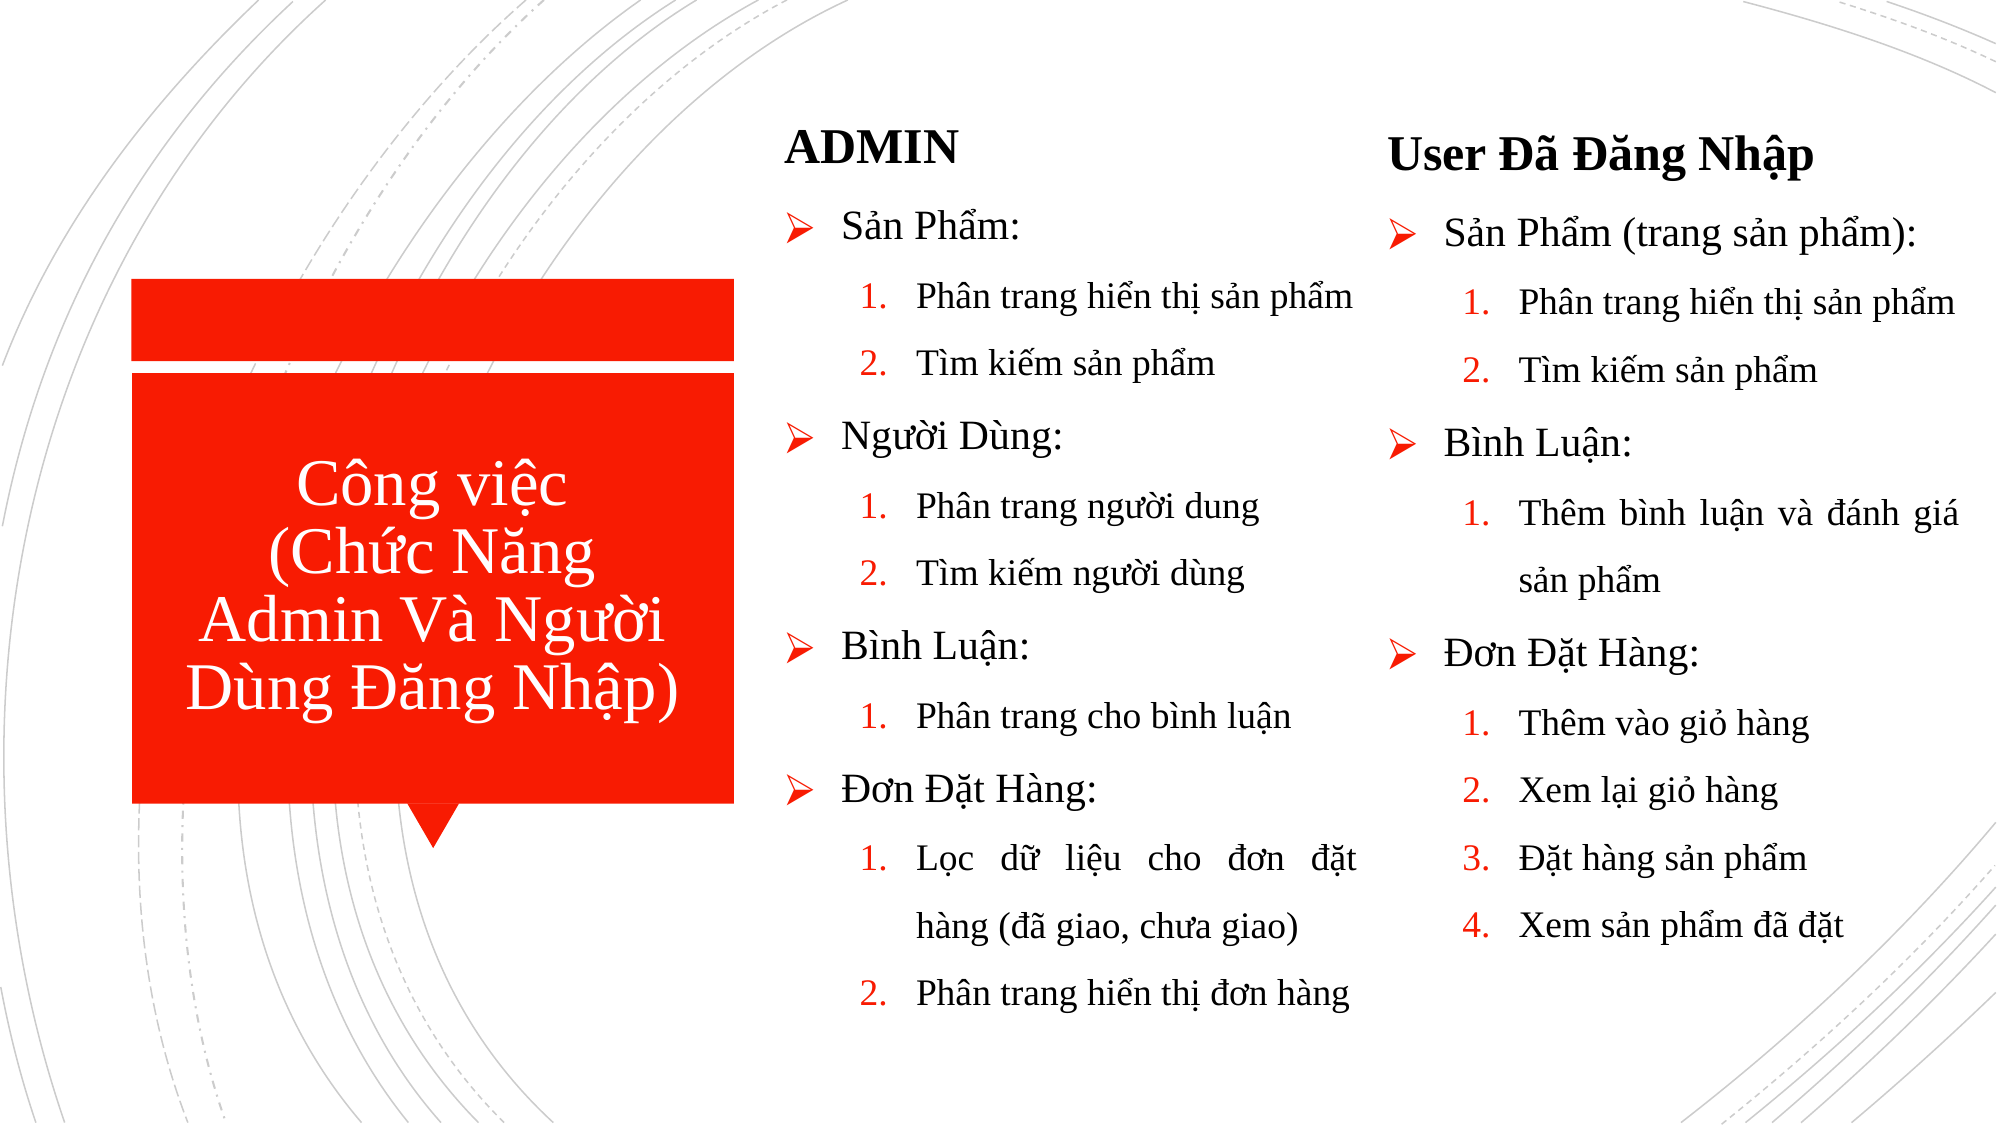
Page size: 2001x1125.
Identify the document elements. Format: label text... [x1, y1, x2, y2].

title Công việc (Chức Năng Admin Và Người Dùng Đăng Nhập) [145, 385, 720, 789]
text_box User Đã Đăng Nhập Sản Phẩm (trang sản phẩm): Phân trang hiển thị sản phẩm Tìm kiếm sản phẩm Bình Luận: Thêm bình luận và đánh giá sản phẩm Đơn Đặt Hàng: Thêm vào giỏ hàng Xem lại giỏ hàng Đặt hàng sản phẩm Xem sản phẩm đã đặt [1372, 69, 1975, 1056]
text_box [1357, 26, 1961, 1102]
list ADMIN Sản Phẩm: Phân trang hiển thị sản phẩm Tìm kiếm sản phẩm Người Dùng: Phân trang người dung Tìm kiếm người dùng Bình Luận: Phân trang cho bình luận Đơn Đặt Hàng: Lọc dữ liệu cho đơn đặt hàng (đã giao, chưa giao) Phân trang hiển thị đơn hàng [769, 69, 1357, 1102]
